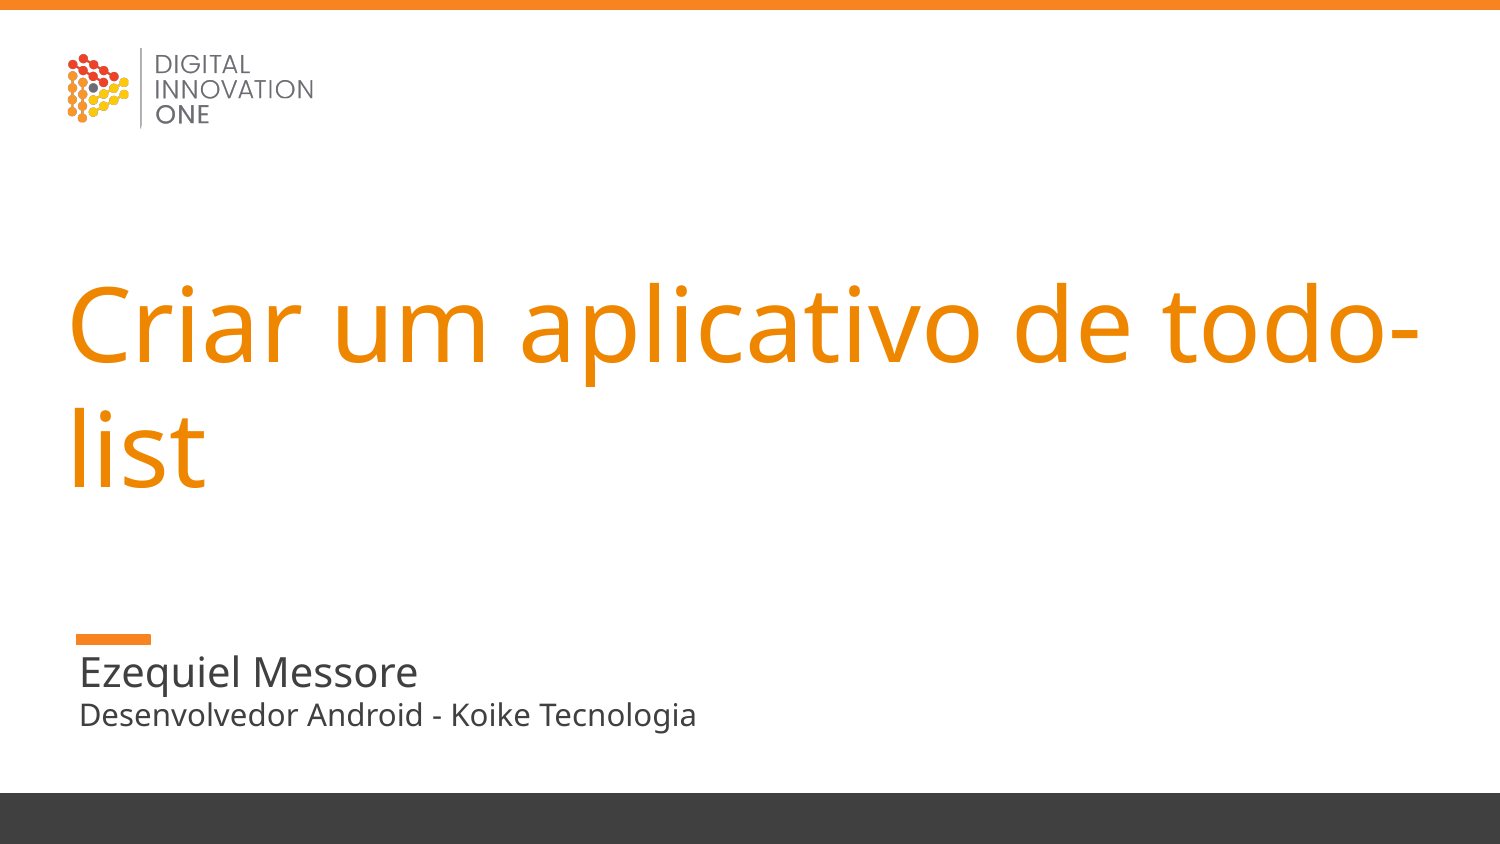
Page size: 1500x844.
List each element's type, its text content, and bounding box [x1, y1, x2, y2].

text_box [76, 635, 150, 645]
title Ezequiel Messore Desenvolvedor Android - Koike Tecnologia [63, 644, 1462, 734]
picture [50, 39, 331, 138]
subtitle Criar um aplicativo de todo-list [51, 300, 1449, 467]
text_box [0, 0, 1500, 10]
text_box [0, 793, 1500, 844]
